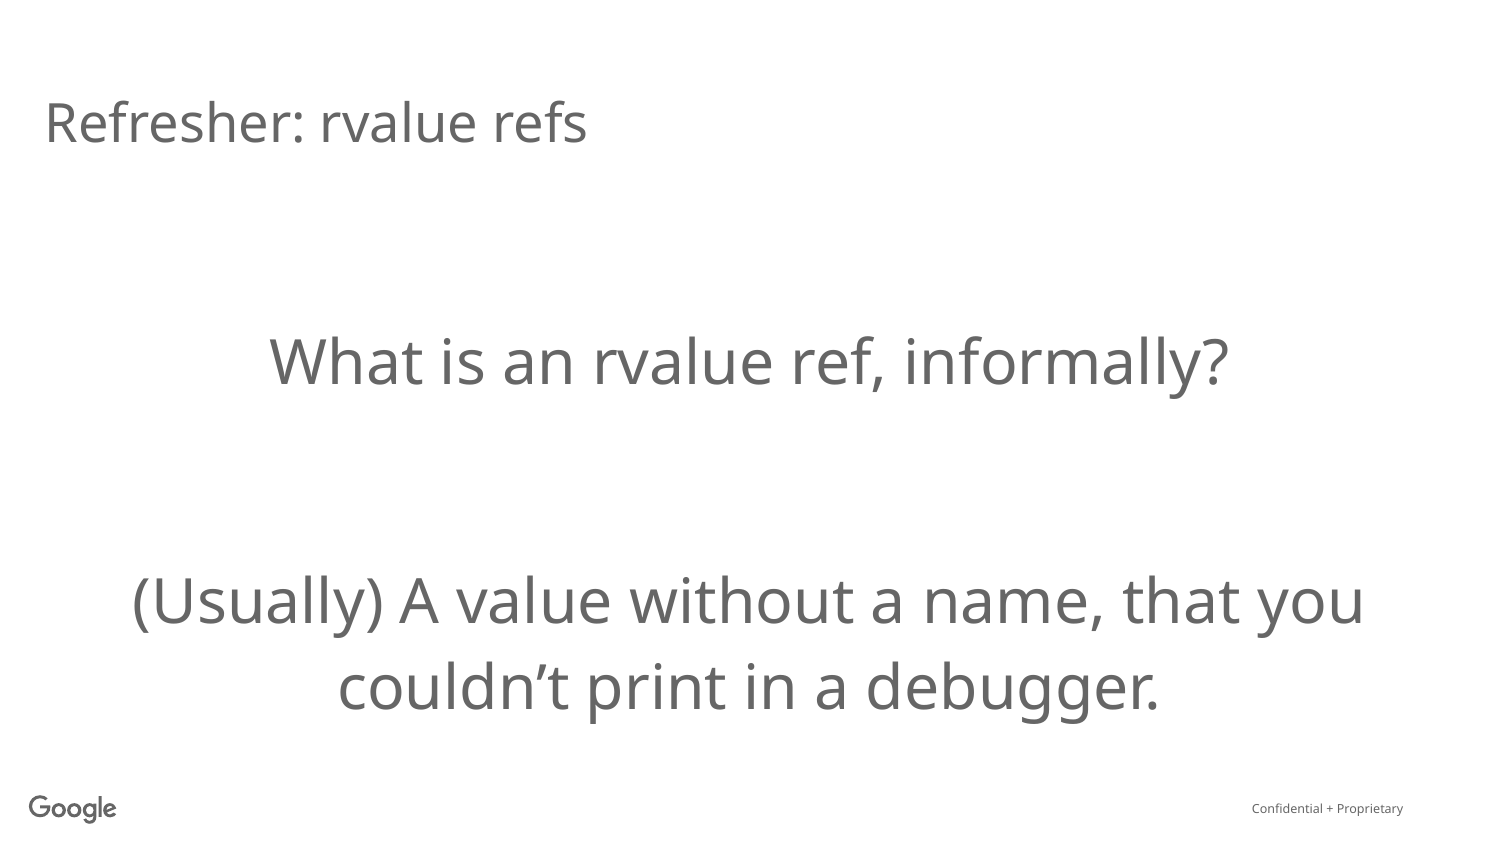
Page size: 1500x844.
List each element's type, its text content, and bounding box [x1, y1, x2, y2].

title Refresher: rvalue refs [29, 73, 1471, 168]
list What is an rvalue ref, informally? (Usually) A value without a name, that you couldn’t print in a debugger. [29, 187, 1471, 748]
